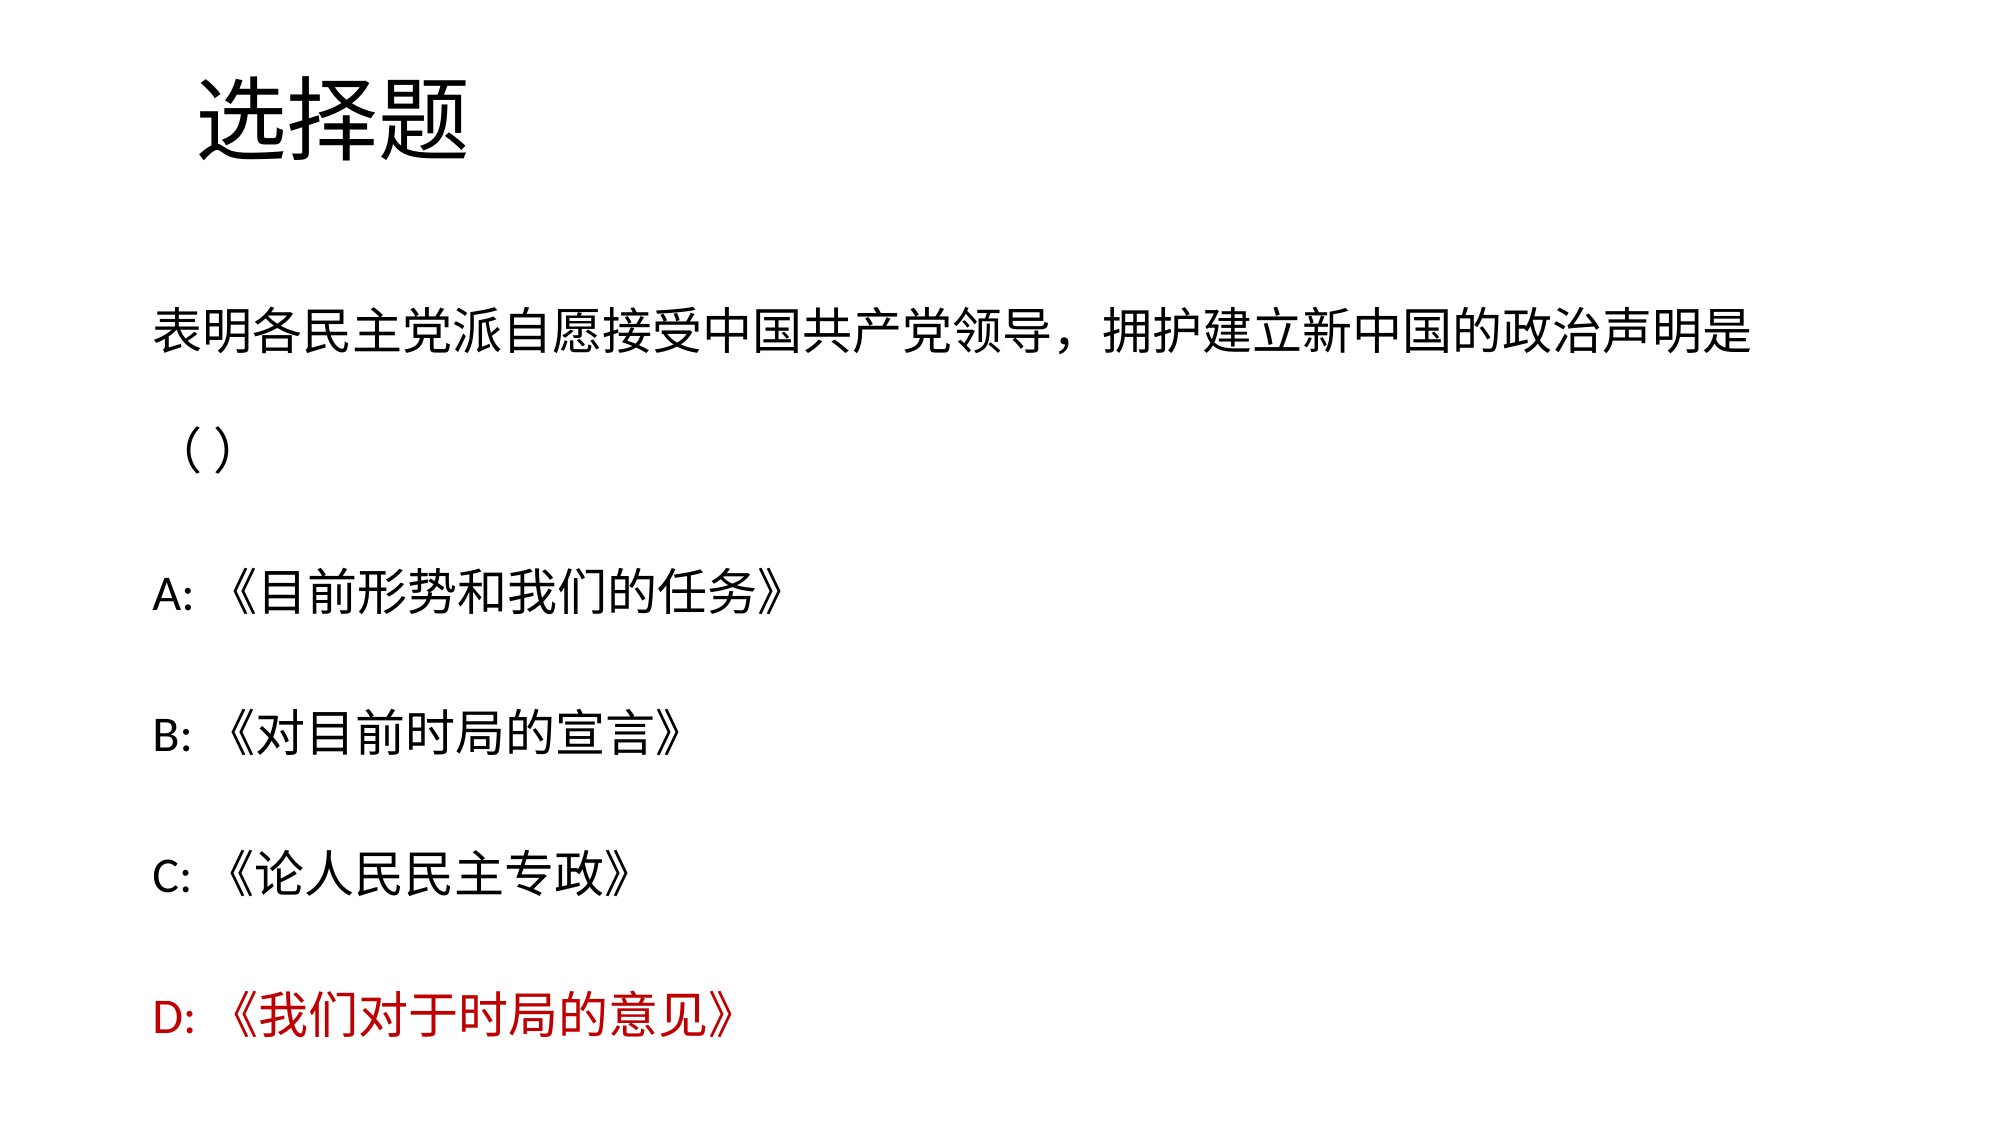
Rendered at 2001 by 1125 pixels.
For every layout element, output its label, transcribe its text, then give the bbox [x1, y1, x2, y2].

list 表明各民主党派自愿接受中国共产党领导，拥护建立新中国的政治声明是（ ） A:《目前形势和我们的任务》 B:《对目前时局的宣言》 C:《论人民民主专政》 D:《我们对于时局的意见》 [137, 232, 1863, 1079]
title 选择题 [137, 14, 1863, 232]
